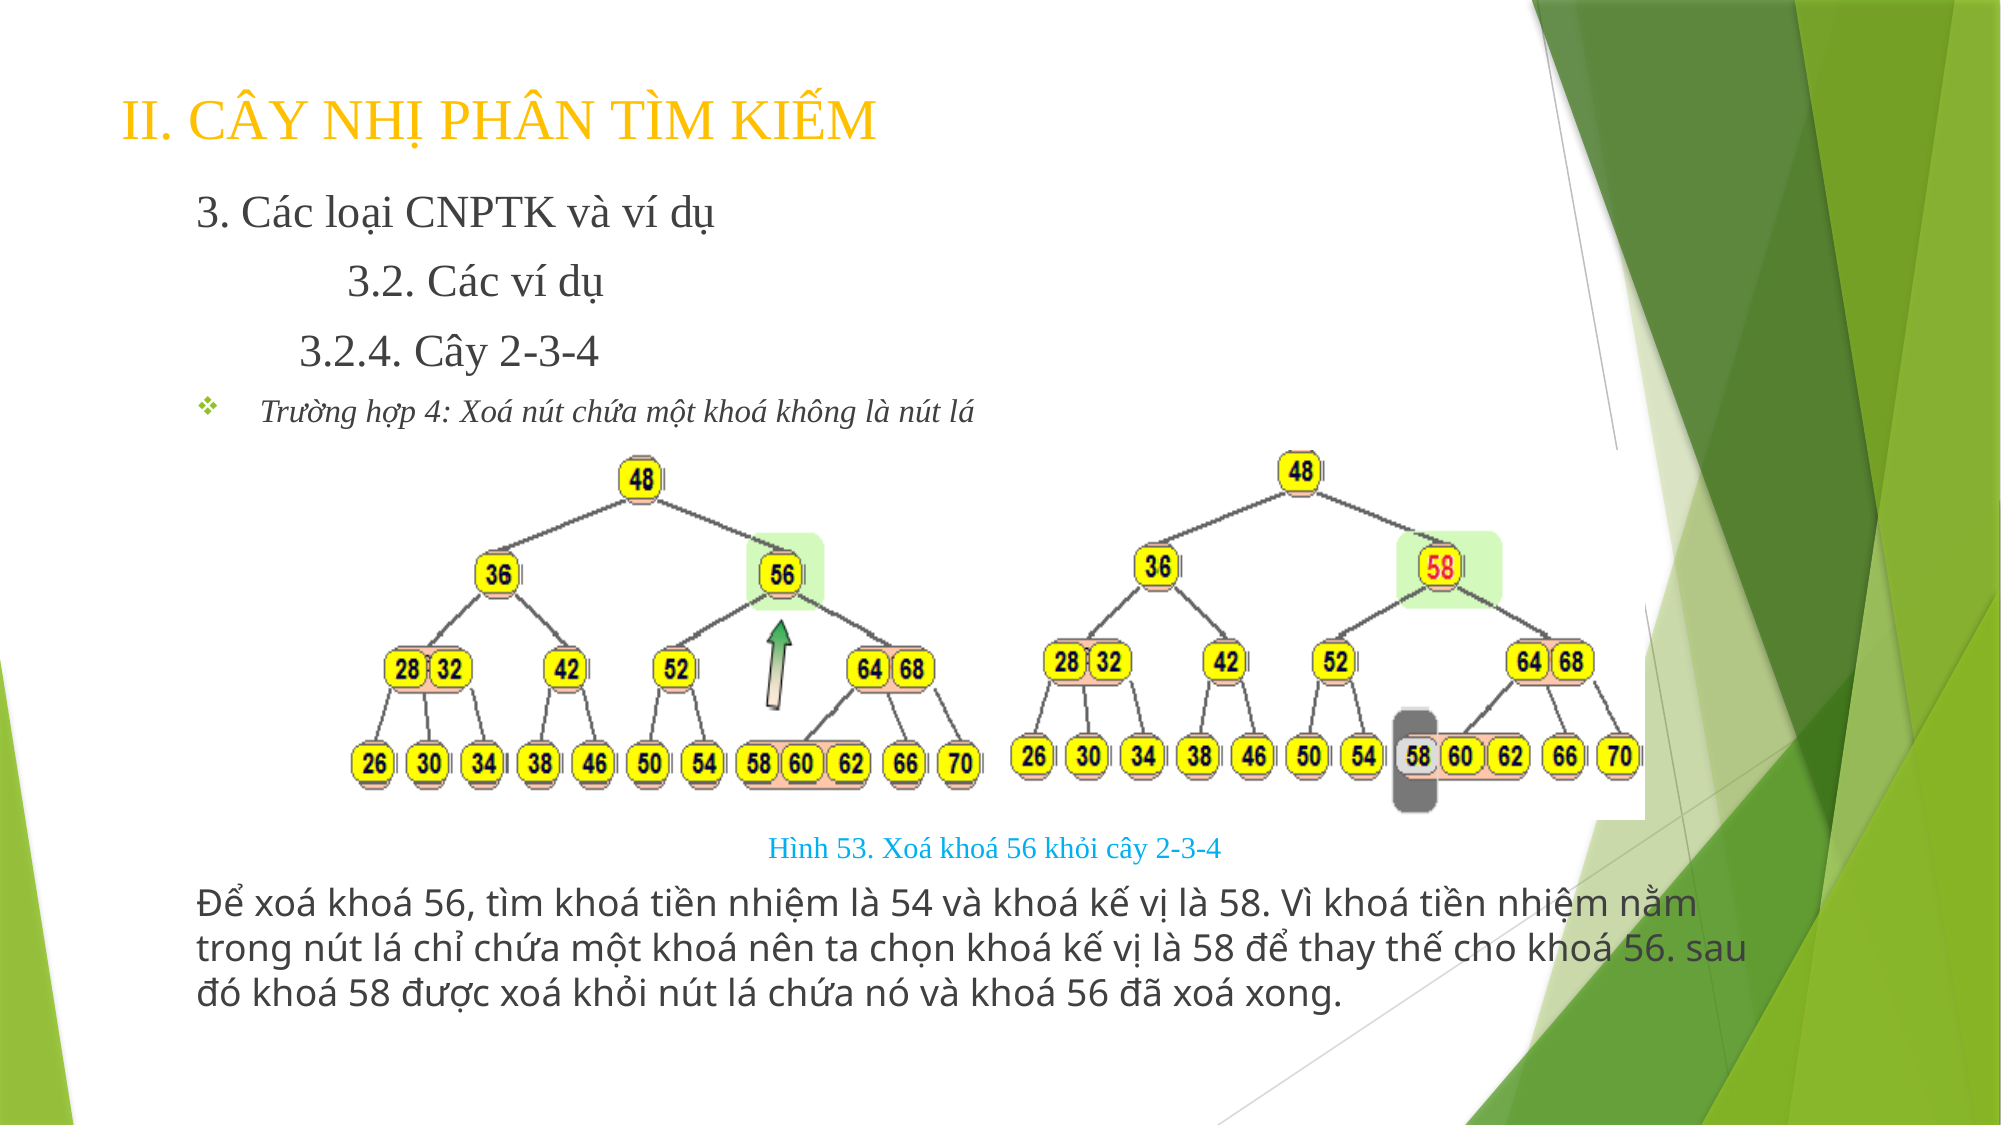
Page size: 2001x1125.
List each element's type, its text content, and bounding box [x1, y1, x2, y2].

list 3. Các loại CNPTK và ví dụ 3.2. Các ví dụ 3.2.4. Cây 2-3-4 Trường hợp 4: Xoá nút chứa một khoá không là nút lá Hình 53. Xoá khoá 56 khỏi cây 2-3-4 Để xoá khoá 56, tìm khoá tiền nhiệm là 54 và khoá kế vị là 58. Vì khoá tiền nhiệm nằm trong nút lá chỉ chứa một khoá nên ta chọn khoá kế vị là 58 để thay thế cho khoá 56. sau đó khoá 58 được xoá khỏi nút lá chứa nó và khoá 56 đã xoá xong. [181, 173, 1809, 1025]
title II. CÂY NHỊ PHÂN TÌM KIẾM [106, 74, 1649, 159]
picture [344, 450, 1646, 820]
